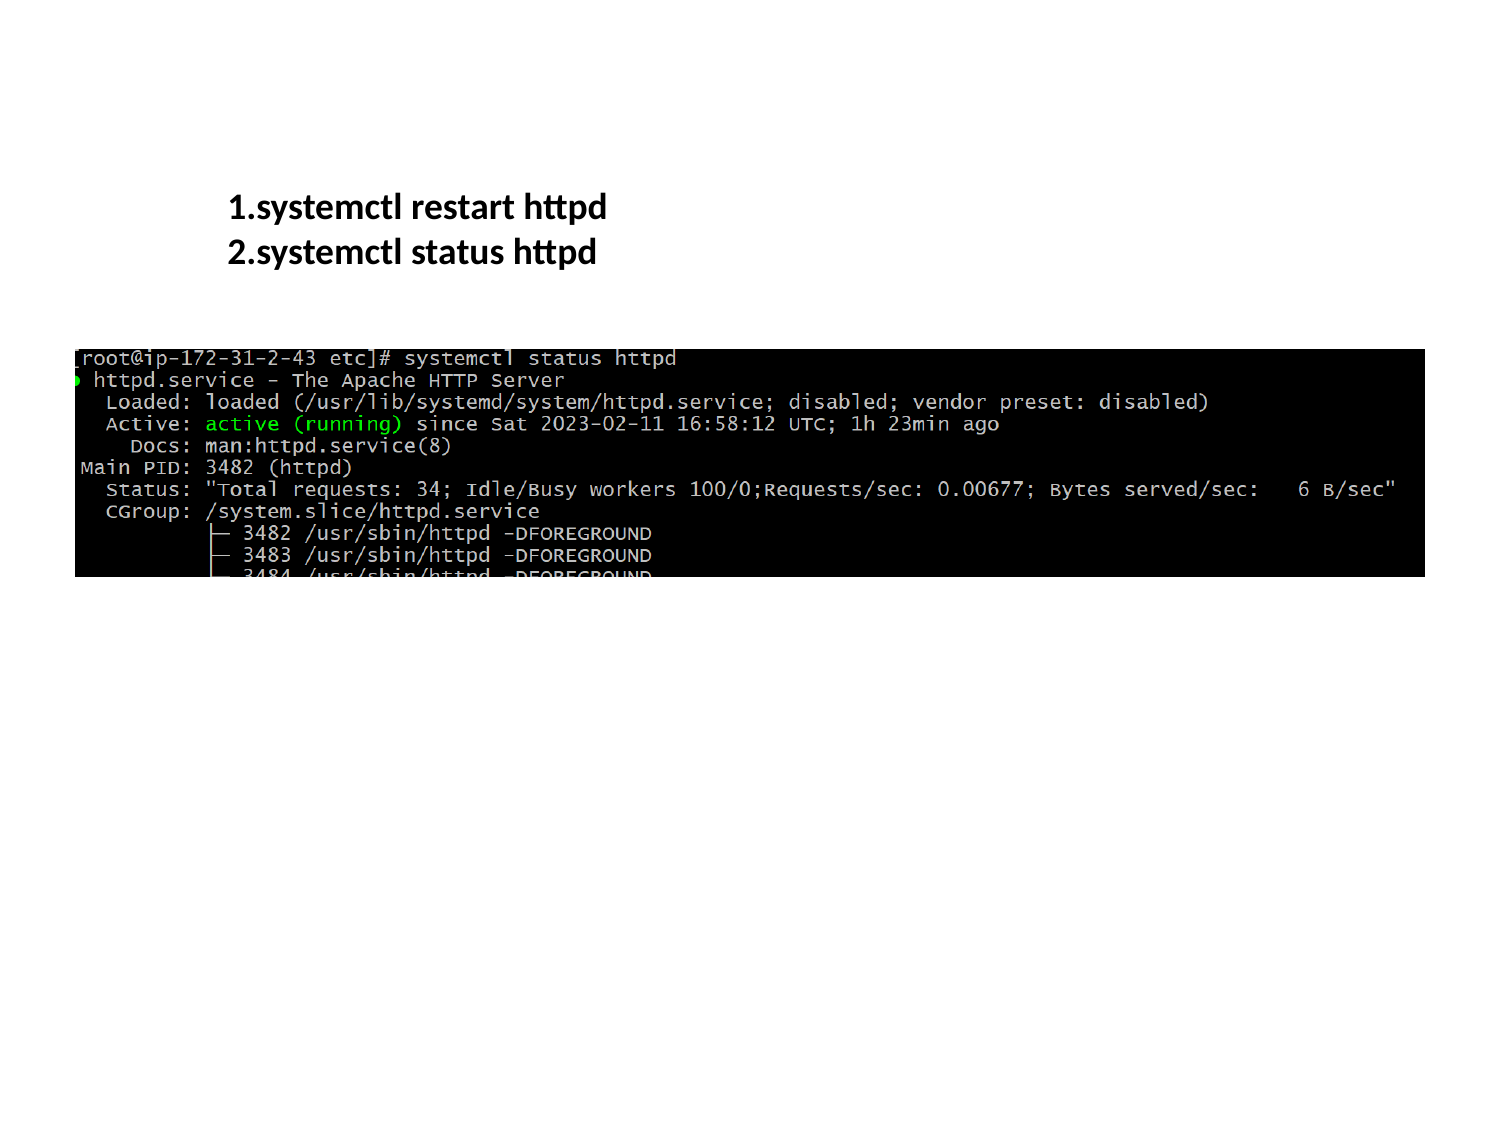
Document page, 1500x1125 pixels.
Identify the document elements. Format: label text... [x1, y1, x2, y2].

text_box 1.systemctl restart httpd 2.systemctl status httpd [212, 174, 1150, 280]
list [74, 349, 1426, 577]
